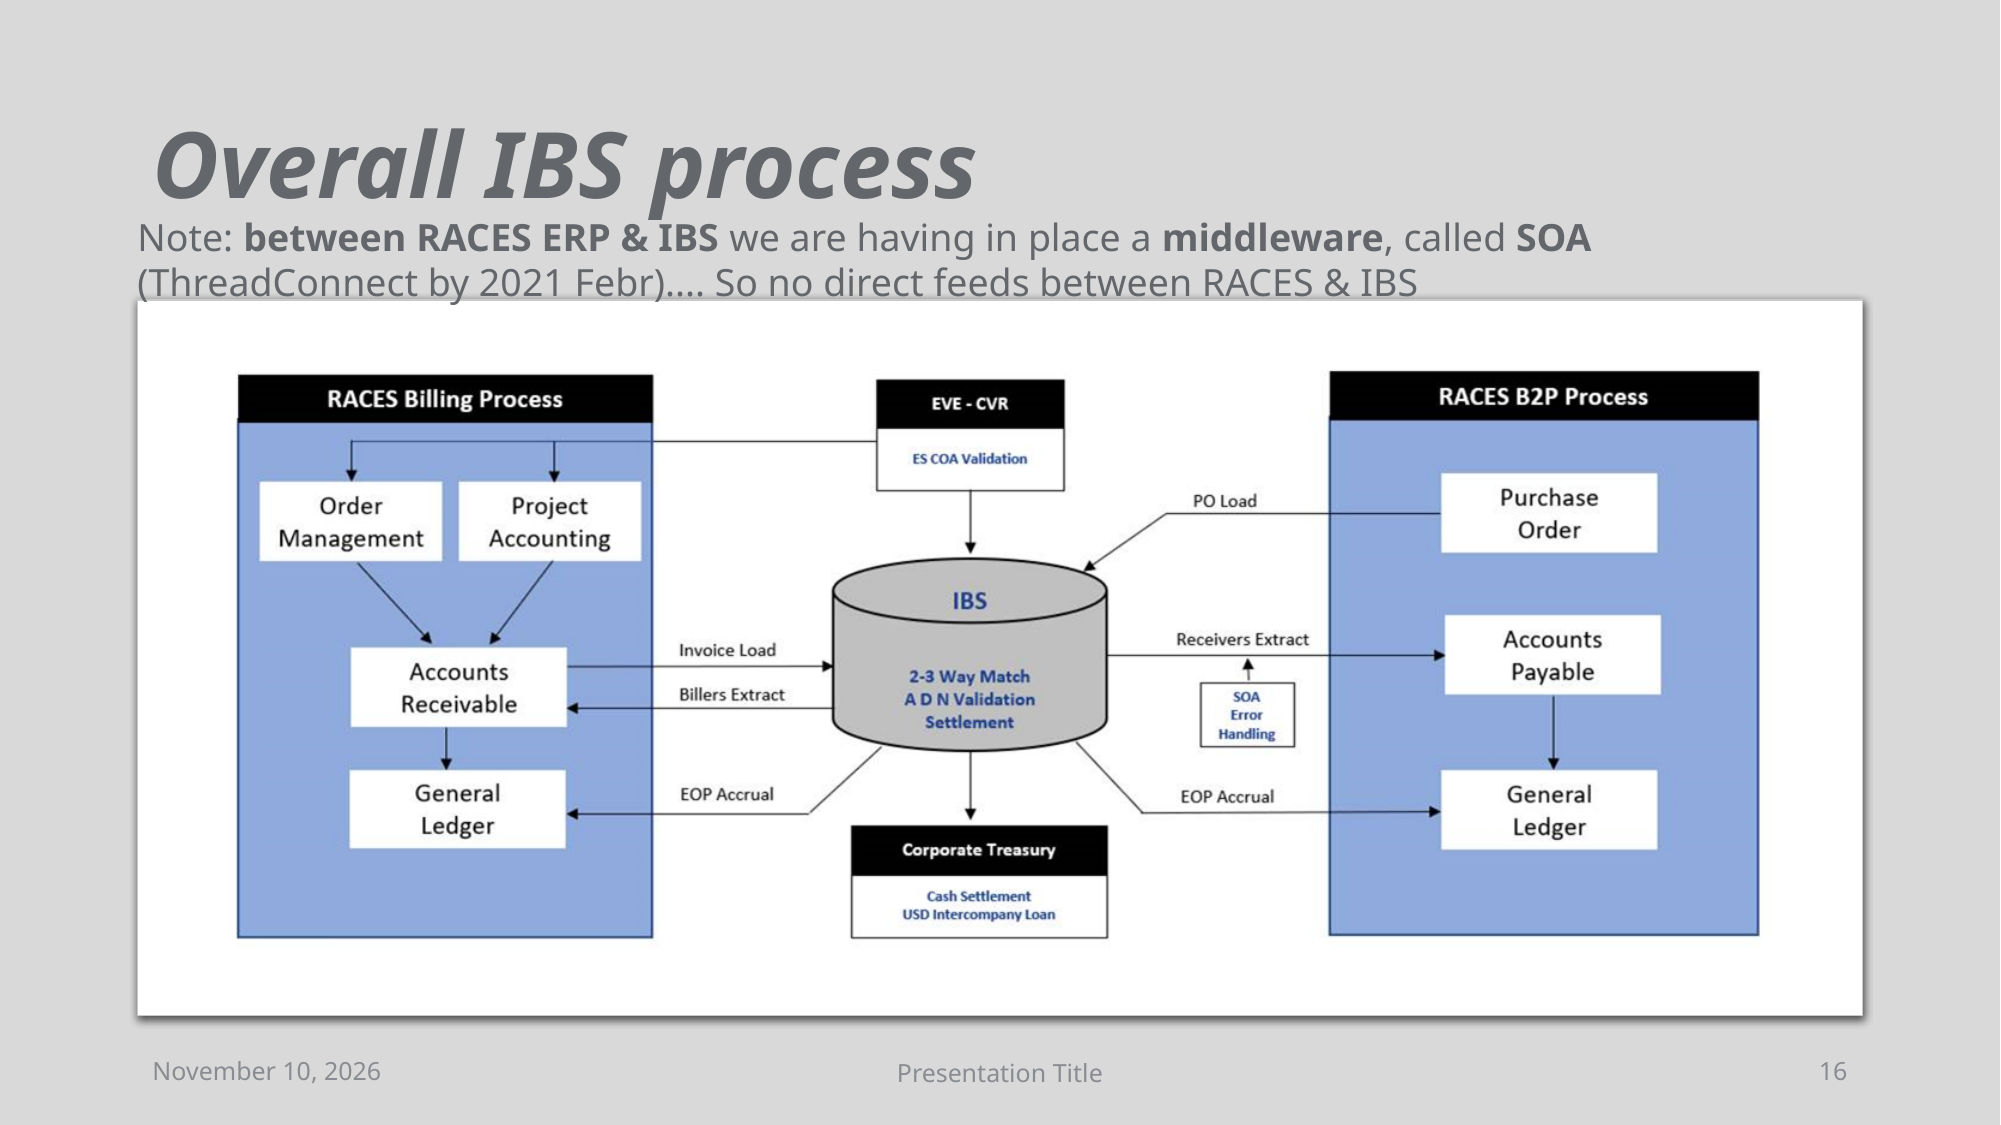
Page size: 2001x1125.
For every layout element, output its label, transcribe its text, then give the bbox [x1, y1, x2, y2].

title Overall IBS process [137, 59, 1863, 213]
text_box [0, 0, 2000, 1125]
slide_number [137, 1042, 588, 1103]
text_box [137, 304, 1863, 1016]
slide_number 16 [1412, 1042, 1863, 1103]
picture [189, 352, 1811, 964]
footer Presentation Title [662, 1042, 1338, 1103]
text_box Note: between RACES ERP & IBS we are having in place a middleware, called SOA (ThreadConnect by 2021 Febr).... So no direct feeds between RACES & IBS [137, 213, 1881, 304]
